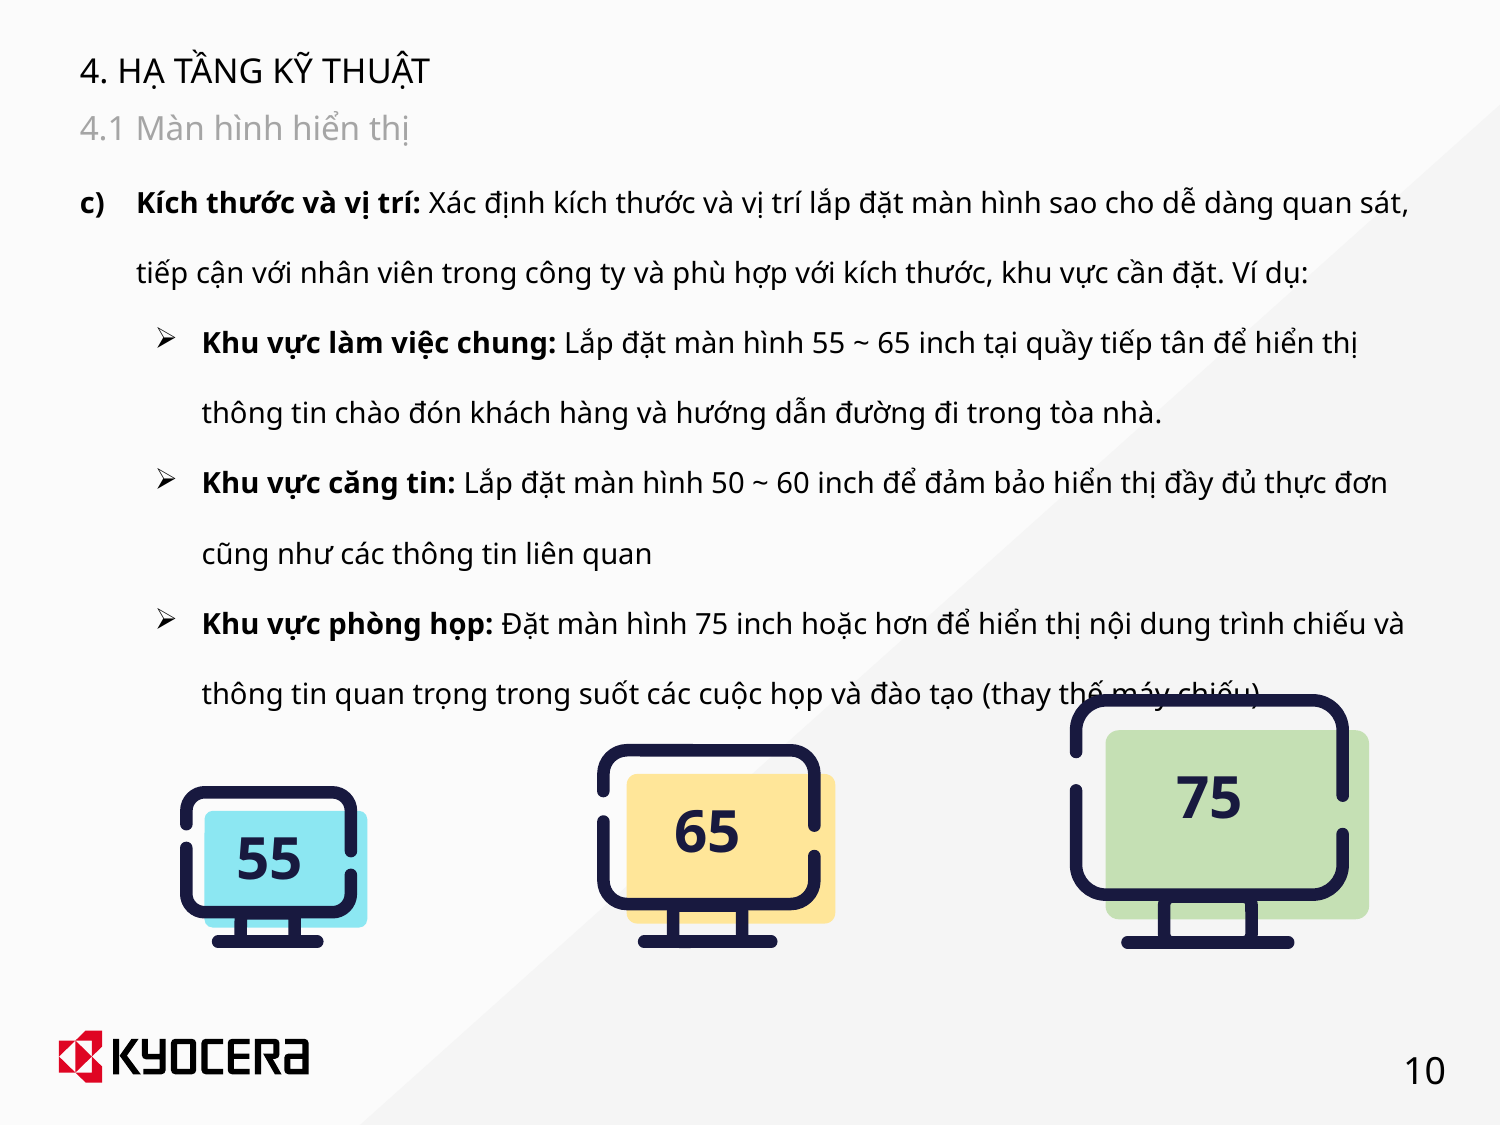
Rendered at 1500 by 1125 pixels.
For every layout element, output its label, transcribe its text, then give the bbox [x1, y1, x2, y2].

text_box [180, 782, 368, 942]
list 4.1 Màn hình hiển thị [64, 104, 1436, 141]
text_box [595, 737, 836, 942]
title 4. HẠ TẦNG KỸ THUẬT [64, 46, 1436, 99]
list Kích thước và vị trí: Xác định kích thước và vị trí lắp đặt màn hình sao cho dễ dàng quan sát, tiếp cận với nhân viên trong công ty và phù hợp với kích thước, khu vực cần đặt. Ví dụ: Khu vực làm việc chung: Lắp đặt màn hình 55 ~ 65 inch tại quầy tiếp tân để hiển thị thông tin chào đón khách hàng và hướng dẫn đường đi trong tòa nhà. Khu vực căng tin: Lắp đặt màn hình 50 ~ 60 inch để đảm bảo hiển thị đầy đủ thực đơn cũng như các thông tin liên quan Khu vực phòng họp: Đặt màn hình 75 inch hoặc hơn để hiển thị nội dung trình chiếu và thông tin quan trọng trong suốt các cuộc họp và đào tạo (thay thế máy chiếu) [64, 141, 1436, 998]
slide_number 10 [1123, 1042, 1462, 1103]
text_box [1066, 684, 1370, 943]
